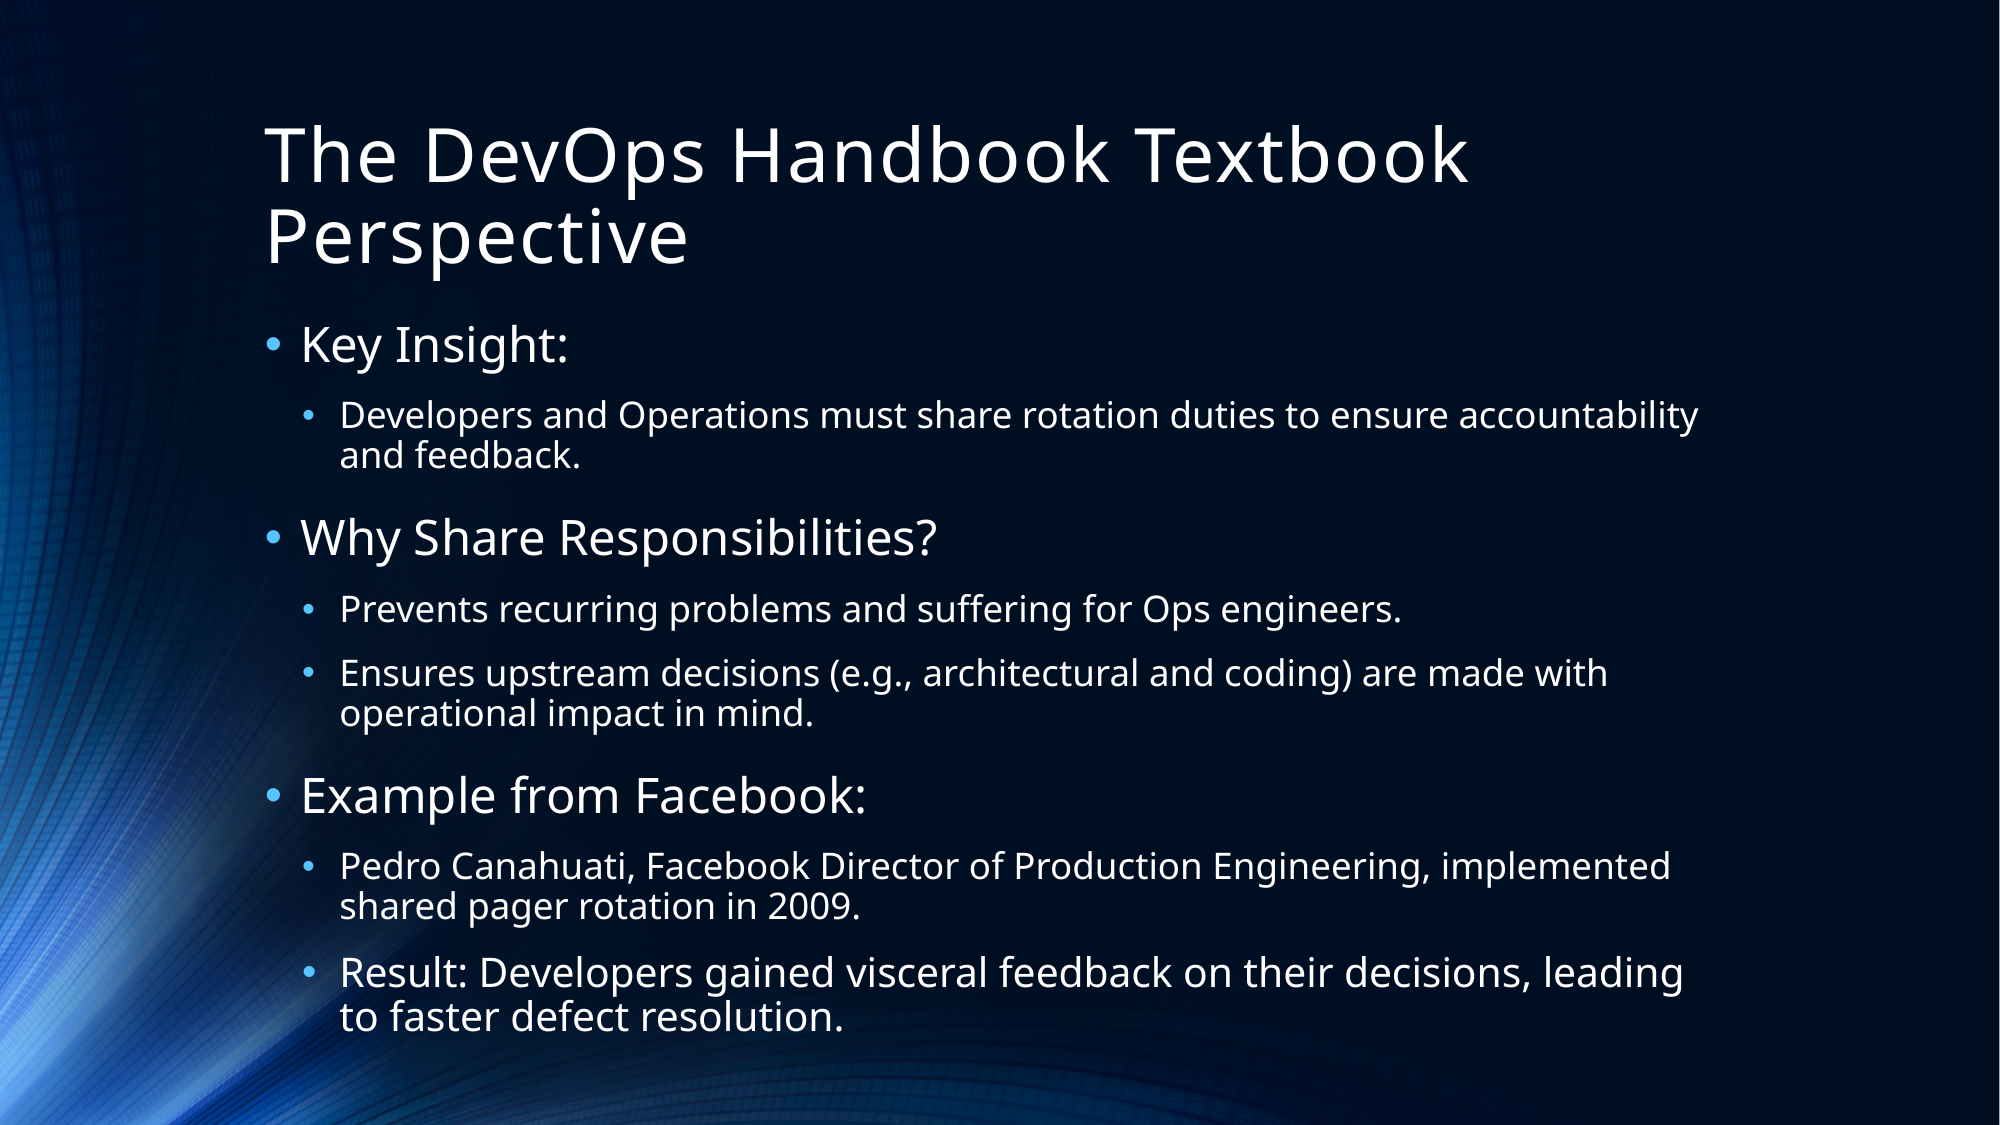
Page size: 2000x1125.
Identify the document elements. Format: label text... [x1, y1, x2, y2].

picture [0, 0, 2000, 1125]
list Key Insight: Developers and Operations must share rotation duties to ensure accountability and feedback. Why Share Responsibilities? Prevents recurring problems and suffering for Ops engineers. Ensures upstream decisions (e.g., architectural and coding) are made with operational impact in mind. Example from Facebook: Pedro Canahuati, Facebook Director of Production Engineering, implemented shared pager rotation in 2009. Result: Developers gained visceral feedback on their decisions, leading to faster defect resolution. [249, 312, 1749, 1050]
title The DevOps Handbook Textbook Perspective [249, 62, 1750, 288]
